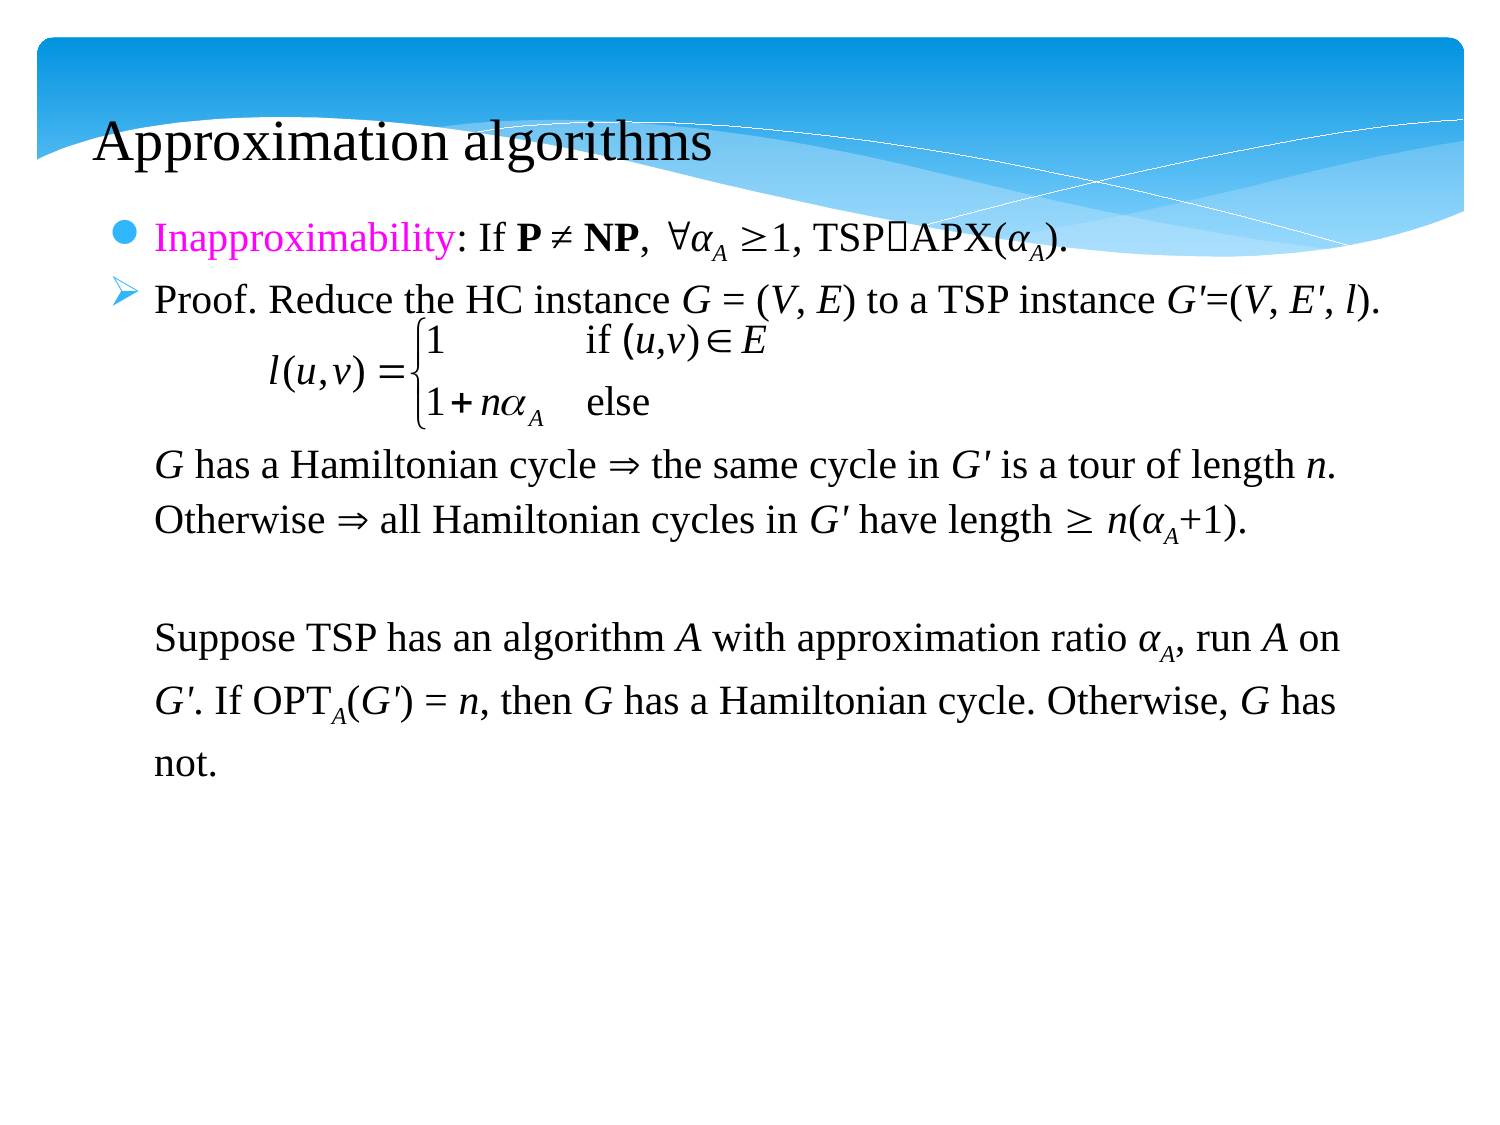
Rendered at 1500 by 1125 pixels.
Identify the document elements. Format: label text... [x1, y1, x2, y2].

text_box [265, 313, 775, 435]
text_box Inapproximability: If P ≠ NP, αA 1, TSPAPX(αA). Proof. Reduce the HC instance G = (V, E) to a TSP instance G'=(V, E', l). G has a Hamiltonian cycle  the same cycle in G' is a tour of length n. Otherwise  all Hamiltonian cycles in G' have length  n(αA+1). Suppose TSP has an algorithm A with approximation ratio αA, run A on G'. If OPTA(G') = n, then G has a Hamiltonian cycle. Otherwise, G has not. [94, 197, 1412, 1059]
text_box Approximation algorithms [77, 78, 1428, 197]
